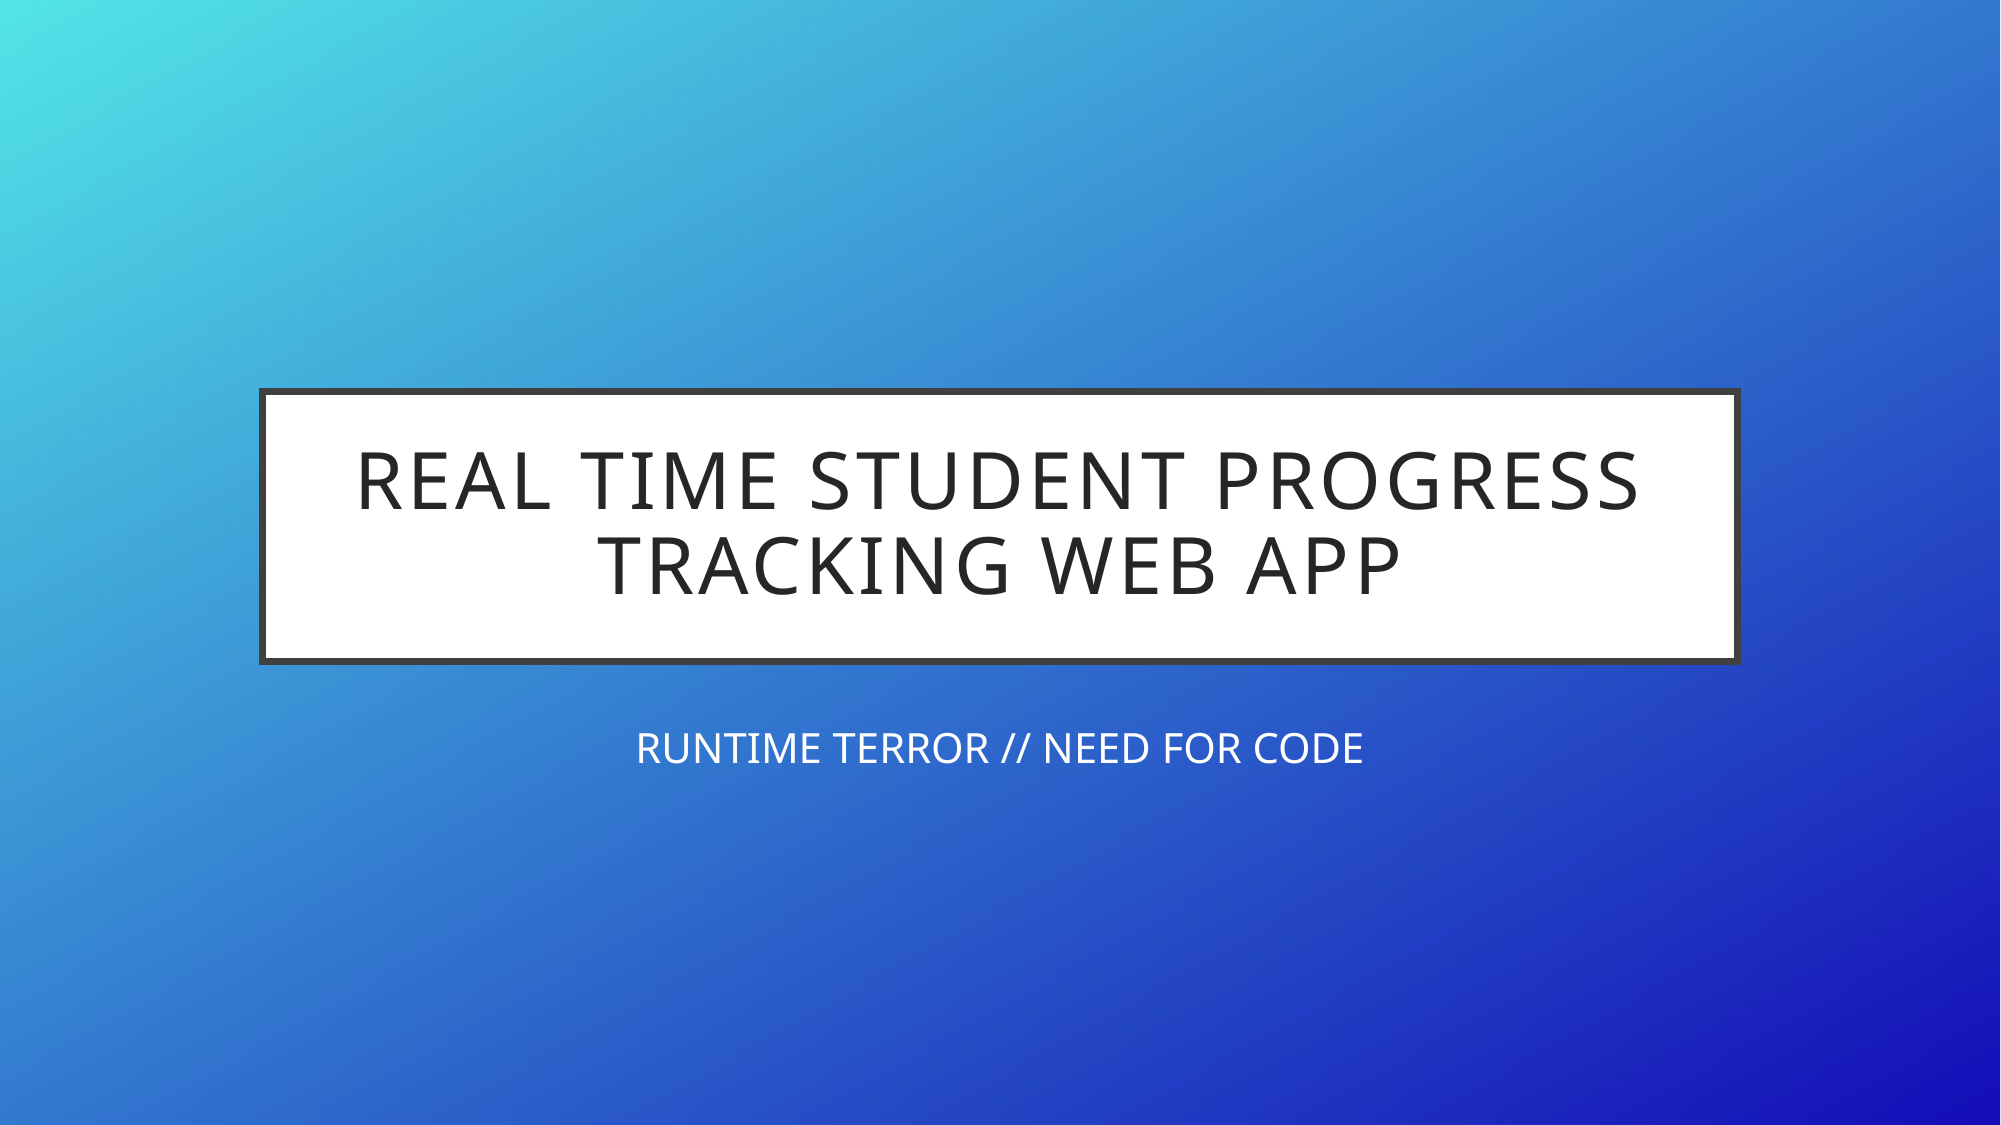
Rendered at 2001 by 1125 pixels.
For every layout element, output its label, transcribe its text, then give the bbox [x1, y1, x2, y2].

title REAL TIME STUDENT PROGRESS TRACKING WEB APP [259, 388, 1741, 665]
subtitle RUNTIME TERROR // NEED FOR CODE [442, 713, 1558, 918]
picture [0, 0, 2001, 1125]
